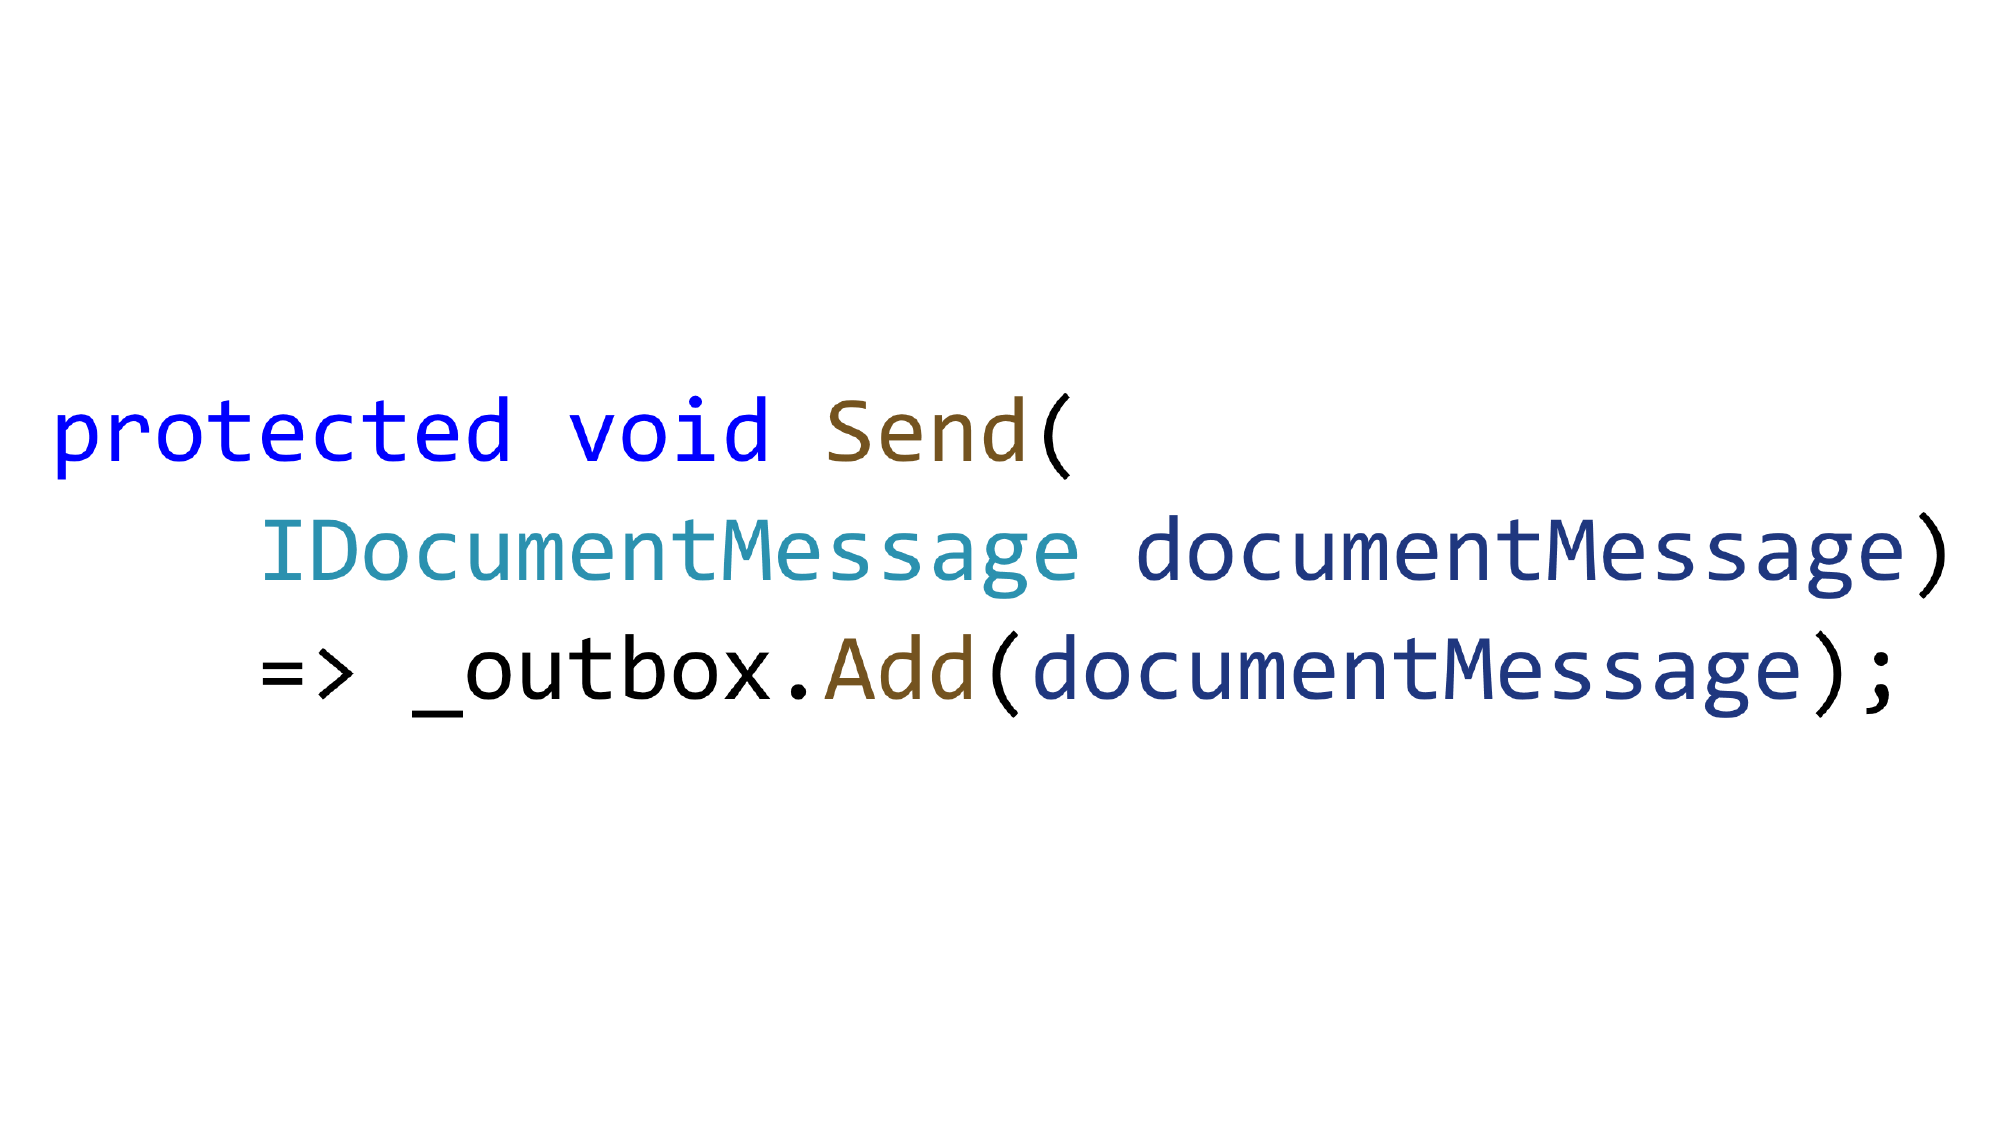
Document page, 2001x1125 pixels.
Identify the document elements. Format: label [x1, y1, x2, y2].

picture [40, 390, 1959, 735]
